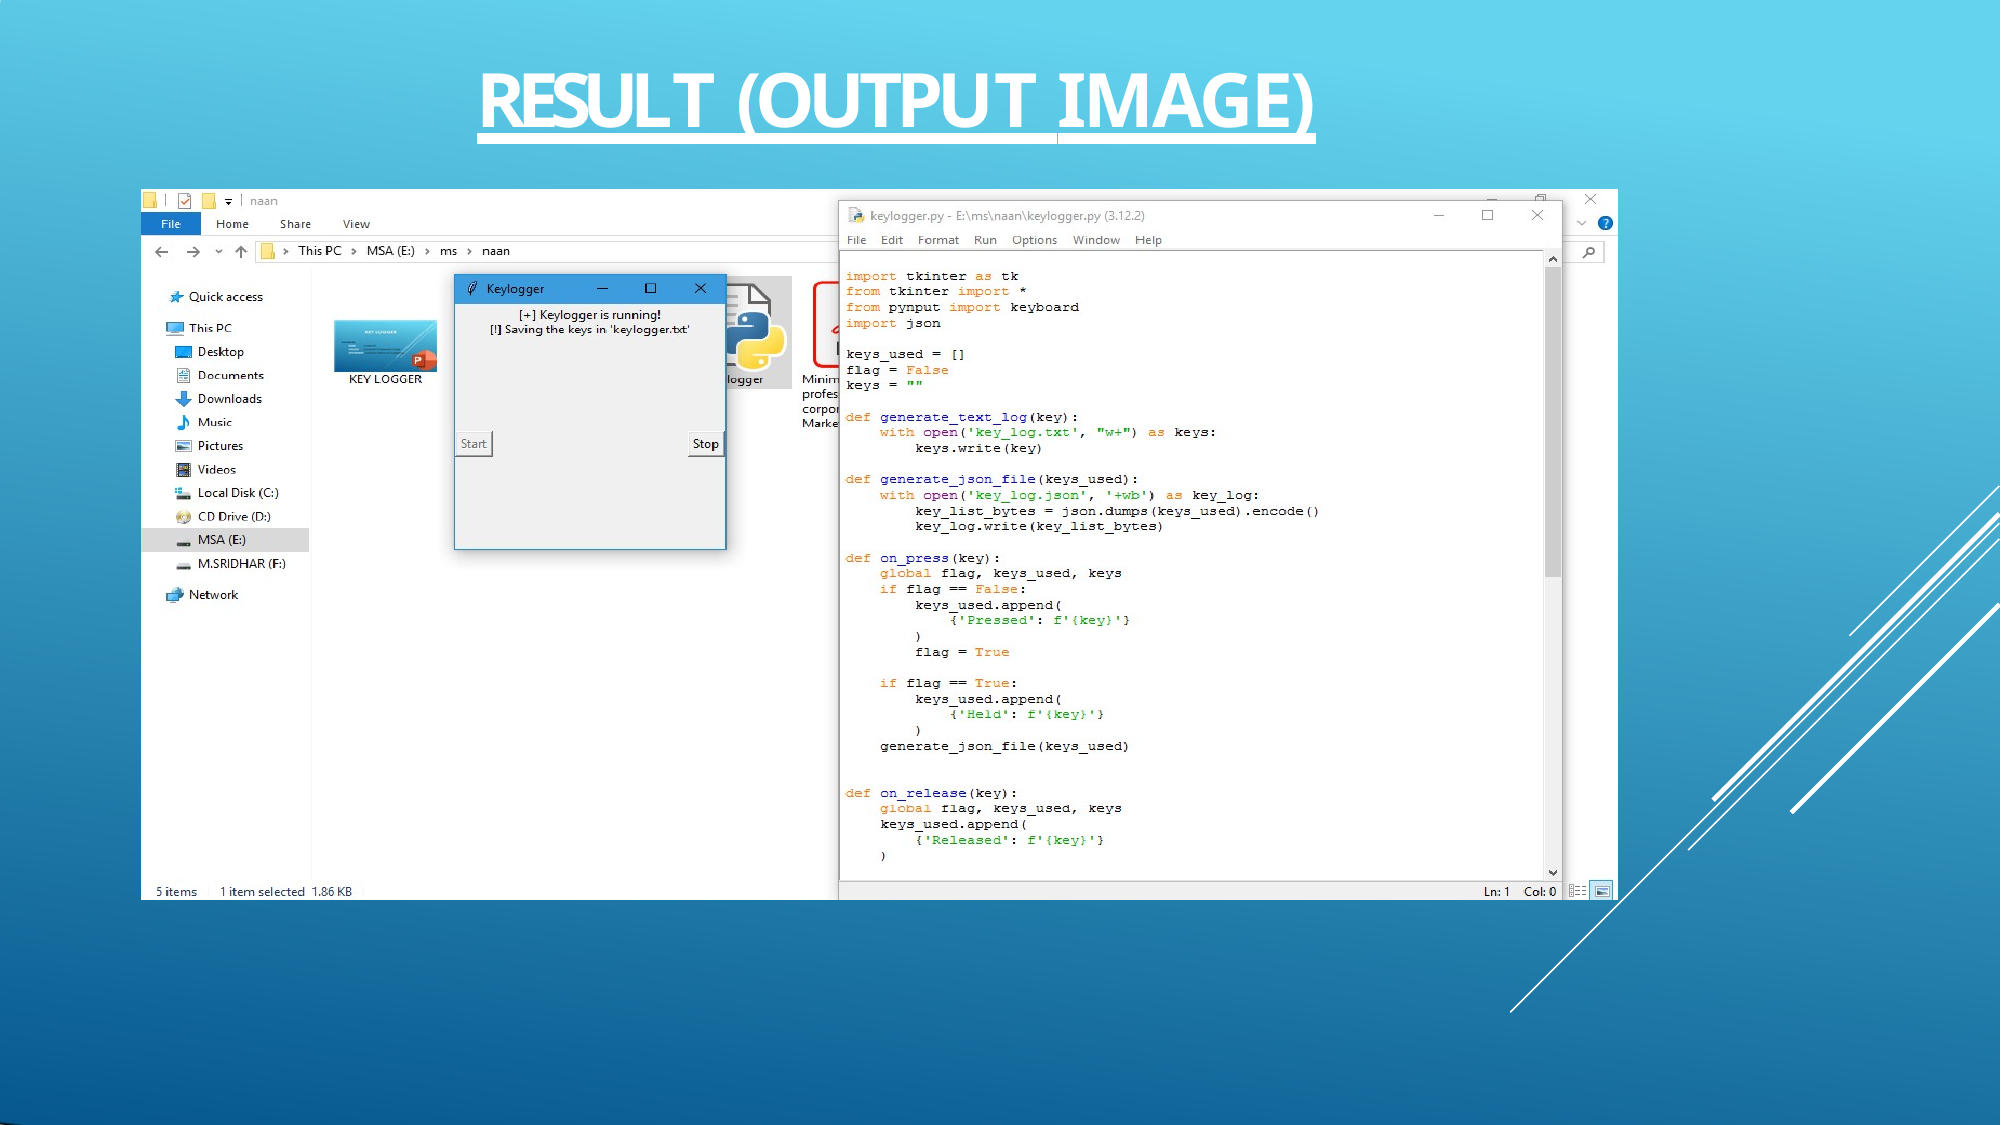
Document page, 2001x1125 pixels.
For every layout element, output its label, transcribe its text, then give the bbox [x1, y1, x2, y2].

text_box RESULT (OUTPUT IMAGE) [474, 50, 1323, 143]
picture [0, 0, 2000, 1125]
